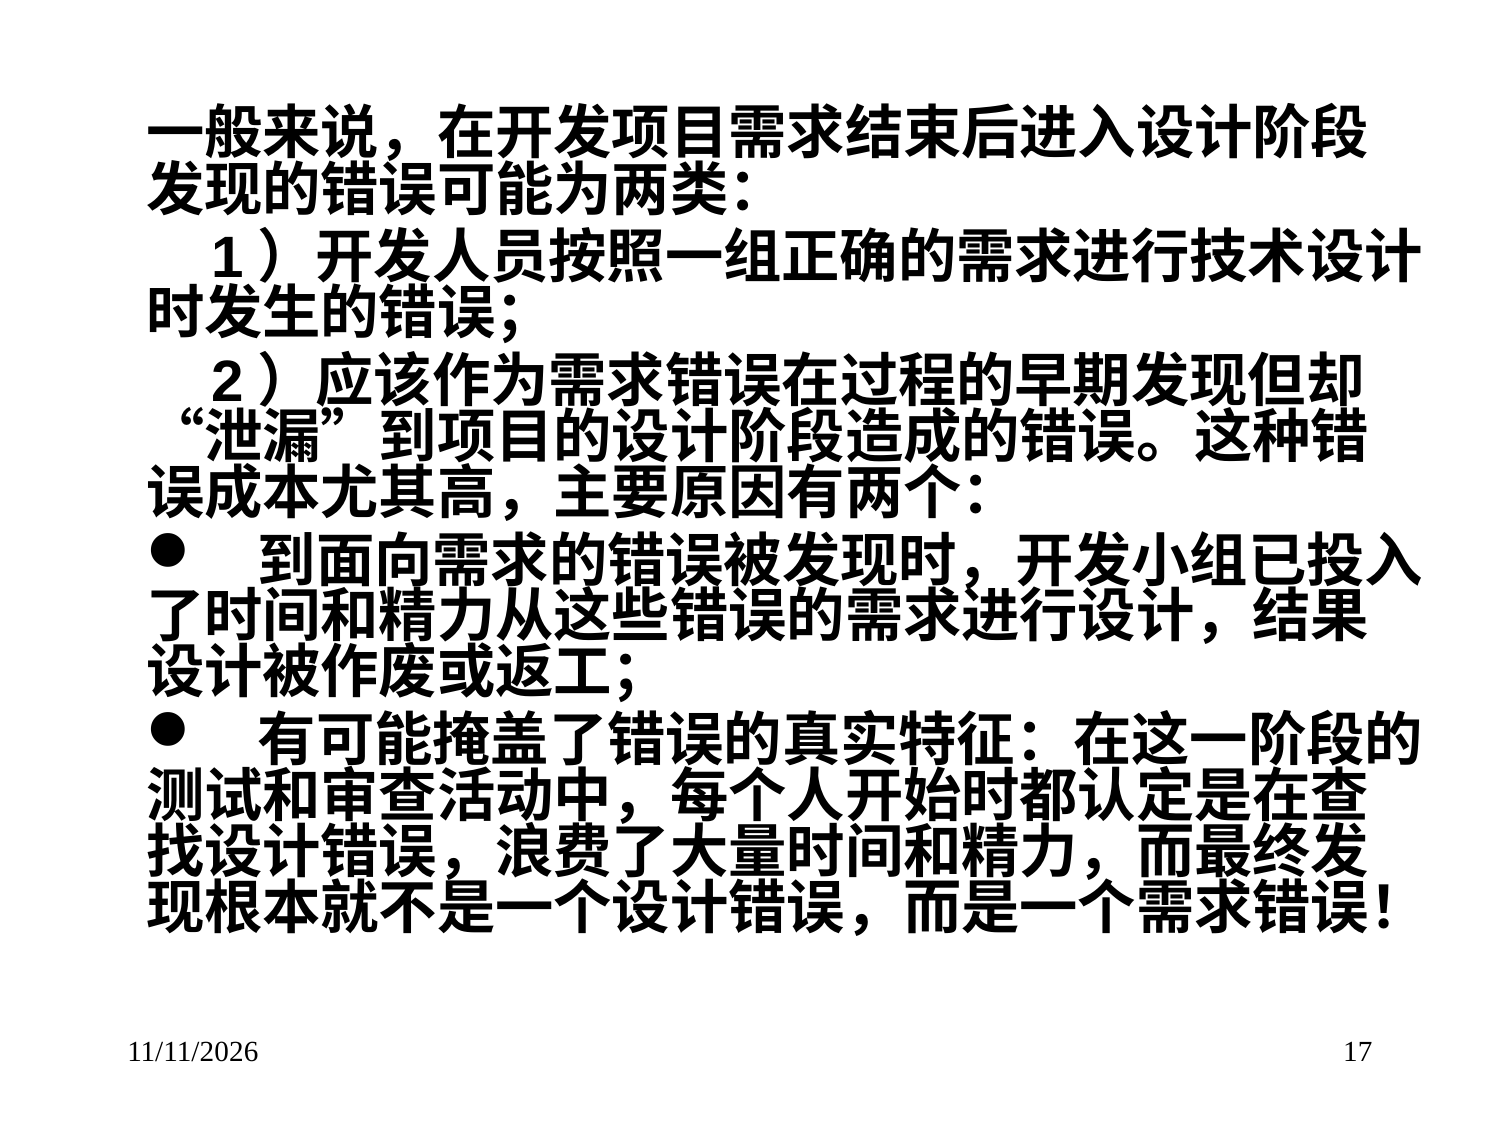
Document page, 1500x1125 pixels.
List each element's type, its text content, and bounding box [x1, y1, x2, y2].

list 一般来说，在开发项目需求结束后进入设计阶段发现的错误可能为两类： 1）开发人员按照一组正确的需求进行技术设计时发生的错误； 2）应该作为需求错误在过程的早期发现但却“泄漏”到项目的设计阶段造成的错误。这种错误成本尤其高，主要原因有两个： 到面向需求的错误被发现时，开发小组已投入了时间和精力从这些错误的需求进行设计，结果设计被作废或返工； 有可能掩盖了错误的真实特征：在这一阶段的测试和审查活动中，每个人开始时都认定是在查找设计错误，浪费了大量时间和精力，而最终发现根本就不是一个设计错误，而是一个需求错误！ [56, 101, 1442, 847]
text_box [1074, 1024, 1388, 1100]
text_box [112, 1024, 425, 1100]
